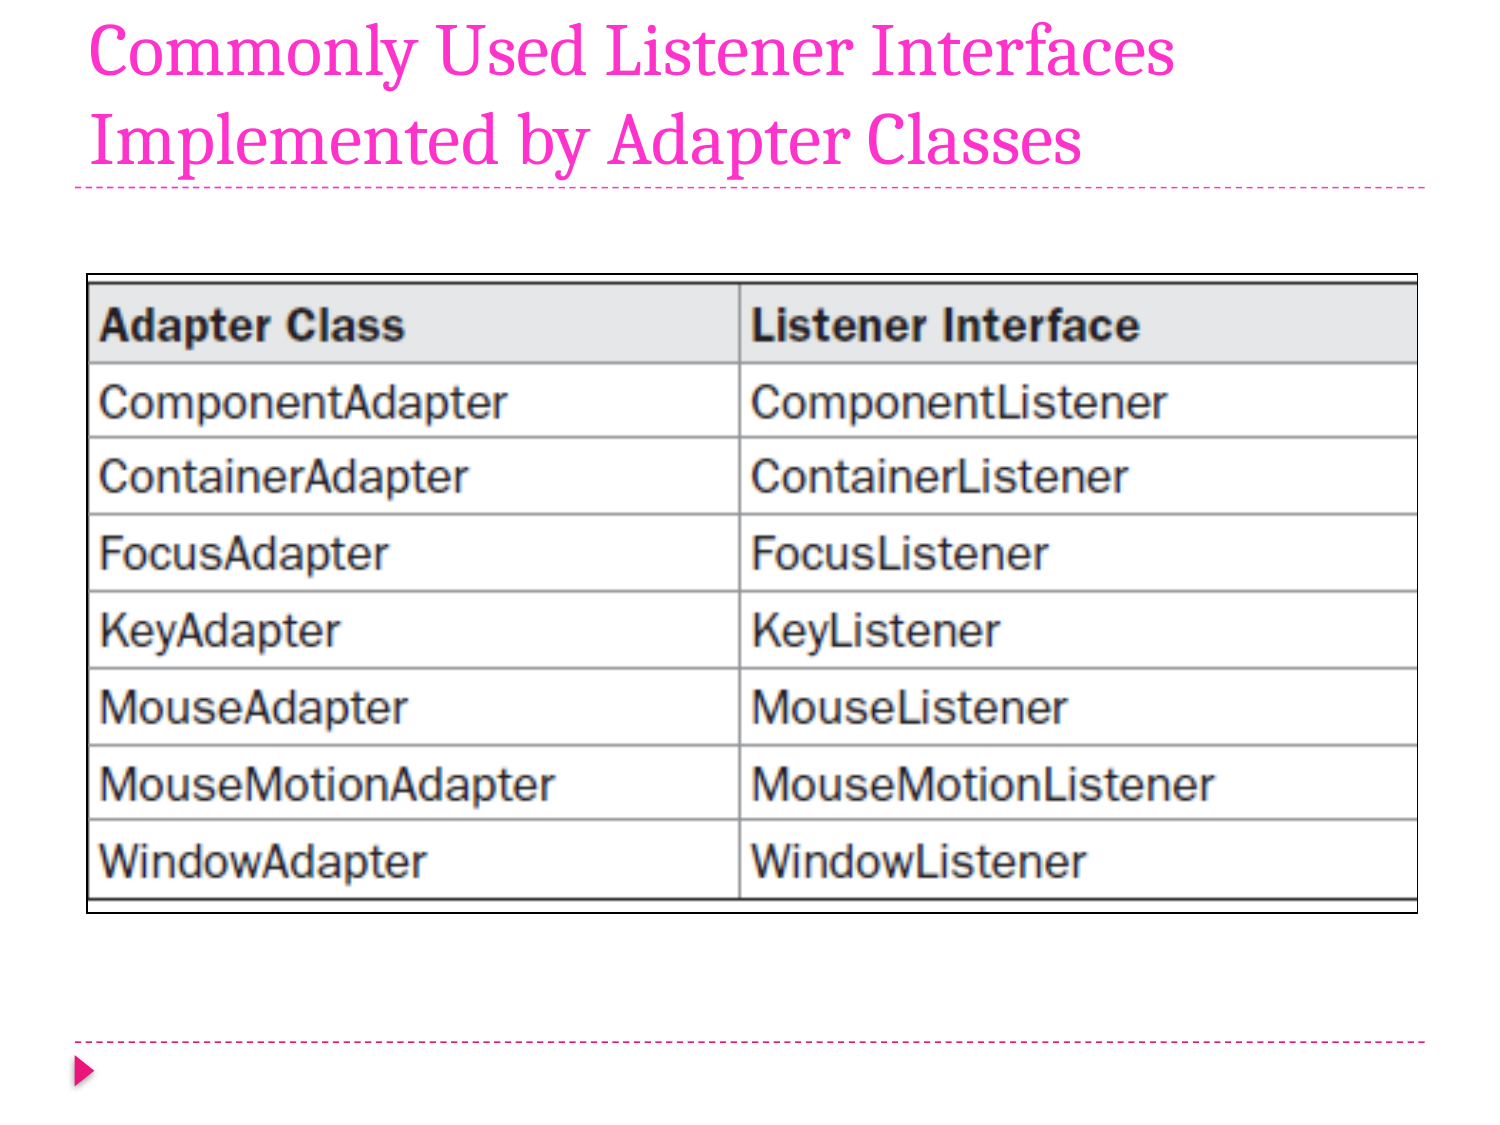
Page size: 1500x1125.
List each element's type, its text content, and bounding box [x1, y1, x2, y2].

title Commonly Used Listener Interfaces Implemented by Adapter Classes [75, 24, 1425, 188]
picture [87, 274, 1417, 913]
